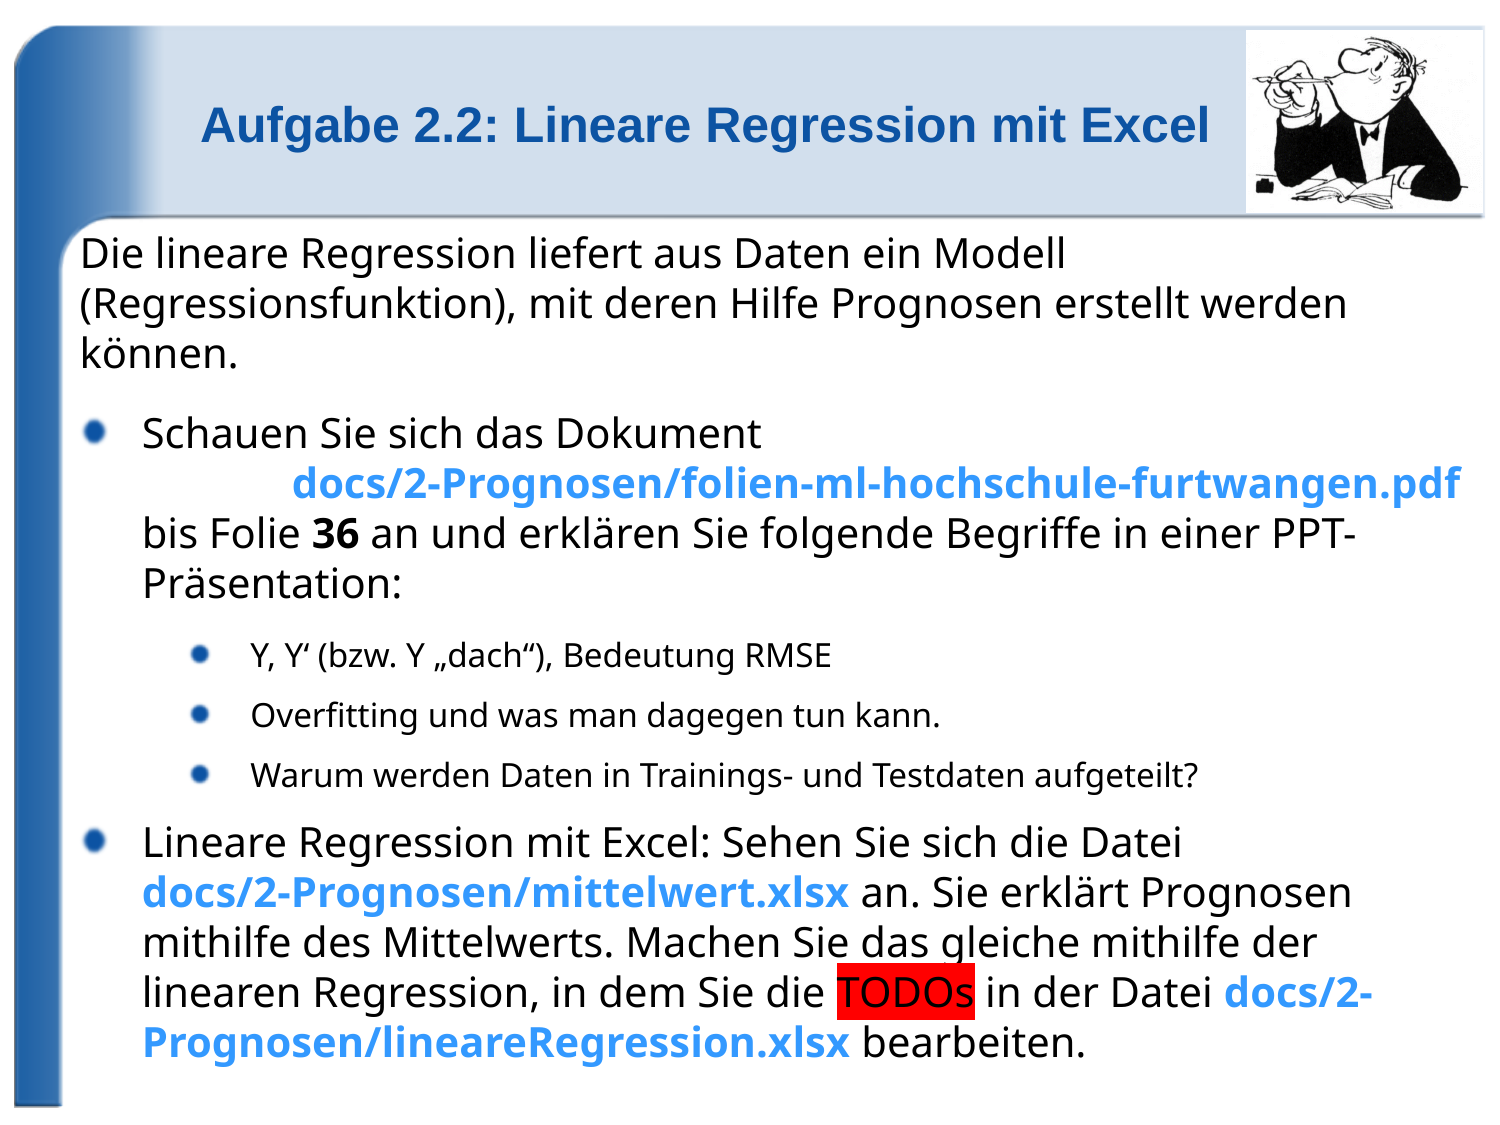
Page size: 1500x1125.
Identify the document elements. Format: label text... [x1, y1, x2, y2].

text_box Die lineare Regression liefert aus Daten ein Modell (Regressionsfunktion), mit deren Hilfe Prognosen erstellt werden können. Schauen Sie sich das Dokument docs/2-Prognosen/folien-ml-hochschule-furtwangen.pdf bis Folie 36 an und erklären Sie folgende Begriffe in einer PPT-Präsentation: Y, Y‘ (bzw. Y „dach“), Bedeutung RMSE Overfitting und was man dagegen tun kann. Warum werden Daten in Trainings- und Testdaten aufgeteilt? Lineare Regression mit Excel: Sehen Sie sich die Datei docs/2-Prognosen/mittelwert.xlsx an. Sie erklärt Prognosen mithilfe des Mittelwerts. Machen Sie das gleiche mithilfe der linearen Regression, in dem Sie die TODOs in der Datei docs/2-Prognosen/lineareRegression.xlsx bearbeiten. [64, 219, 1478, 1051]
title Aufgabe 2.2: Lineare Regression mit Excel [200, 50, 1240, 200]
picture [14, 24, 1487, 1108]
